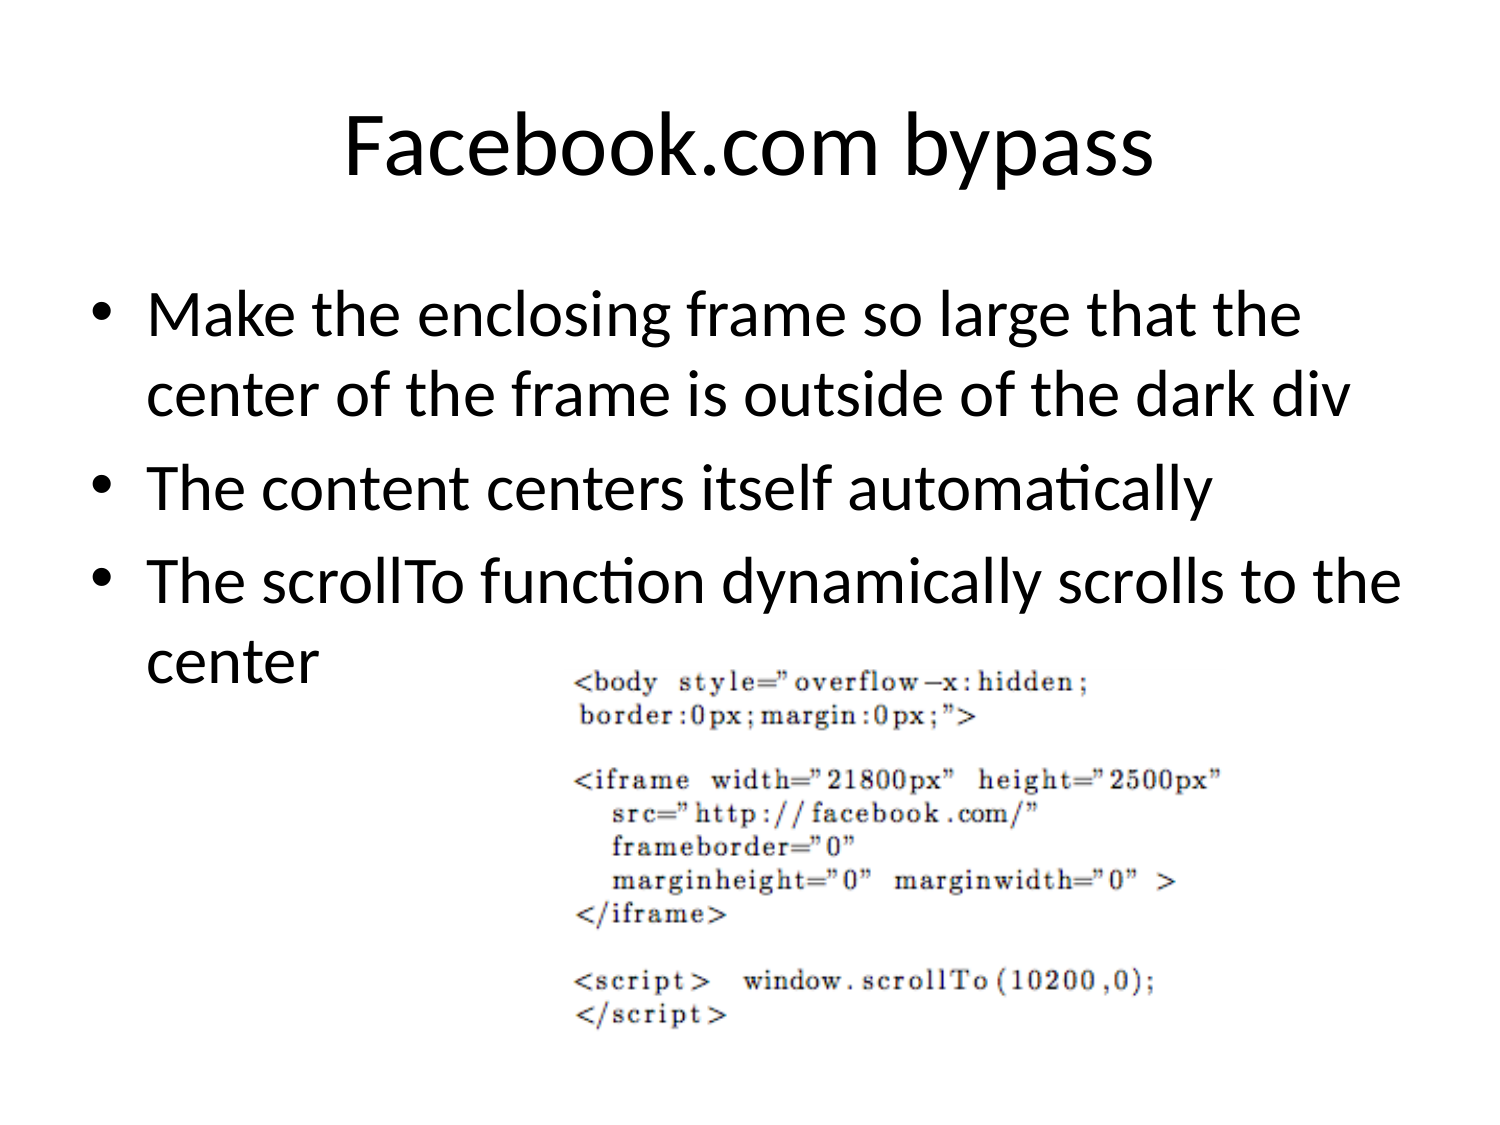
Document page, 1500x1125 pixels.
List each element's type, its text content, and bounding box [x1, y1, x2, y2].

list Make the enclosing frame so large that the center of the frame is outside of the dark div The content centers itself automatically The scrollTo function dynamically scrolls to the center [75, 262, 1425, 1005]
title Facebook.com bypass [75, 45, 1425, 233]
picture [564, 668, 1226, 1044]
